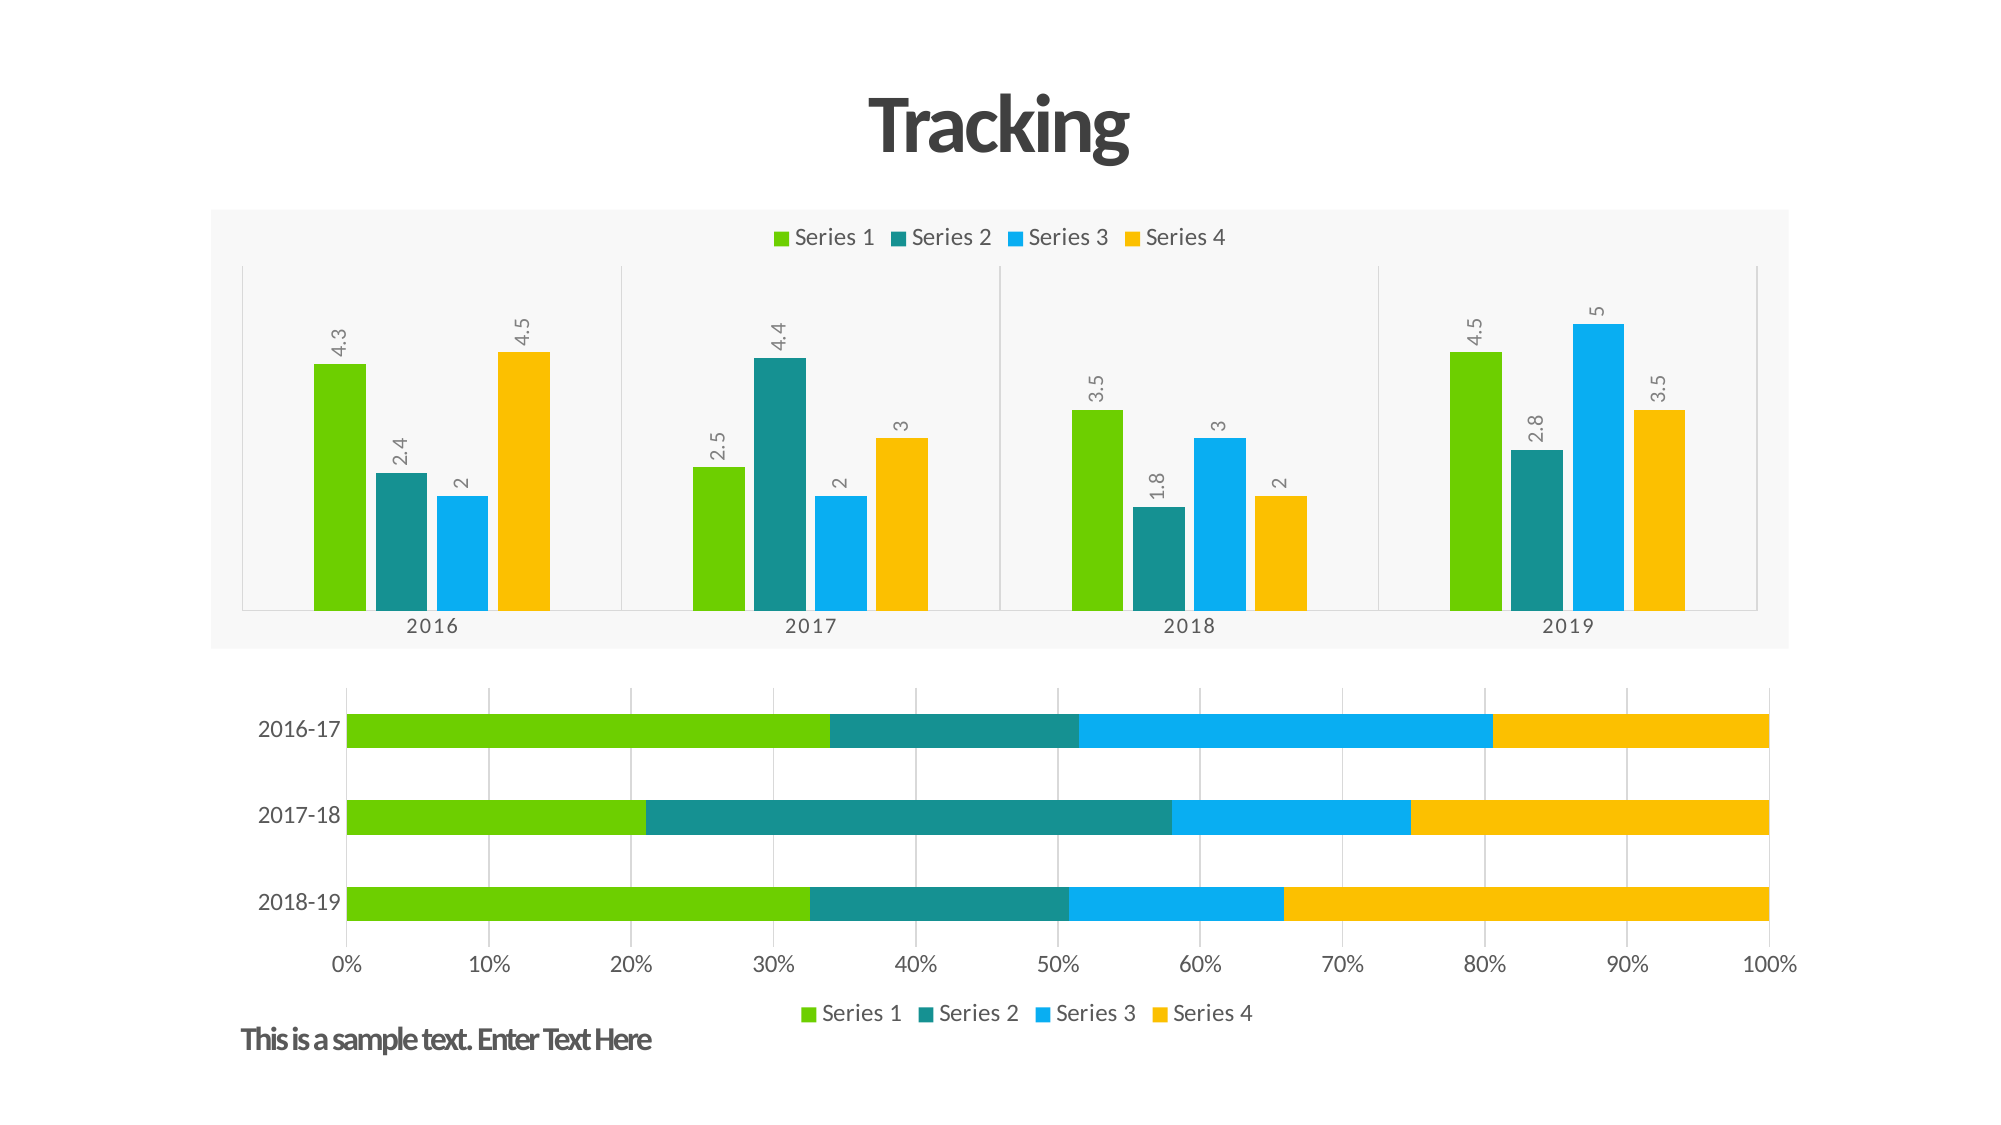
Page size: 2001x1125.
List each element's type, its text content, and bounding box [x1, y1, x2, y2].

chart [225, 680, 1829, 1034]
text_box This is a sample text. Enter Text Here [225, 1034, 756, 1065]
text_box Tracking [477, 61, 1523, 177]
chart [211, 209, 1789, 649]
